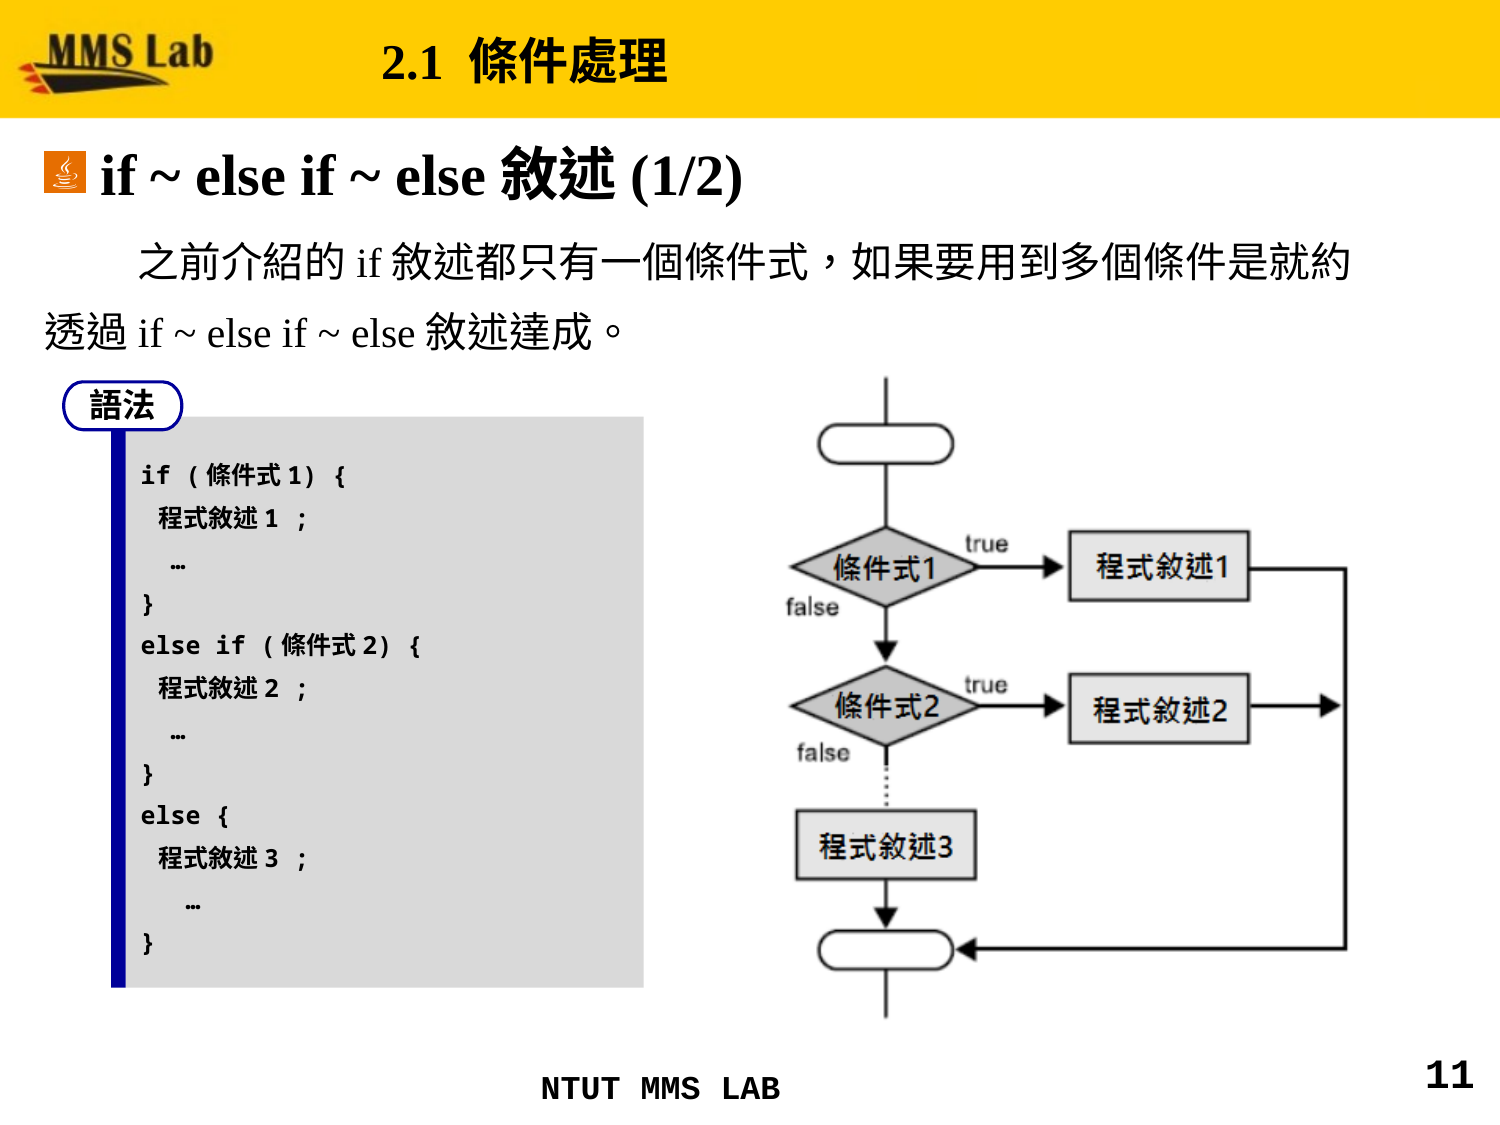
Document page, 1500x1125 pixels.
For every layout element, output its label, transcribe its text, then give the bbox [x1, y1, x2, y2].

slide_number 11 [1139, 1039, 1491, 1118]
text_box [111, 432, 126, 988]
picture [0, 0, 1500, 1096]
text_box 語法 [74, 376, 171, 432]
text_box [63, 384, 74, 427]
list if ~ else if ~ else敘述(1/2) 之前介紹的if敘述都只有一個條件式，如果要用到多個條件是就約透過if ~ else if ~ else敘述達成。 [29, 129, 1388, 1003]
text_box if (條件式1) { 程式敘述1 ; … } else if (條件式2) { 程式敘述2 ; … } else { 程式敘述3 ; … } [126, 416, 644, 988]
text_box [171, 384, 182, 428]
title 2.1 條件處理 [366, 0, 1500, 119]
footer NTUT MMS LAB [525, 1058, 1013, 1107]
